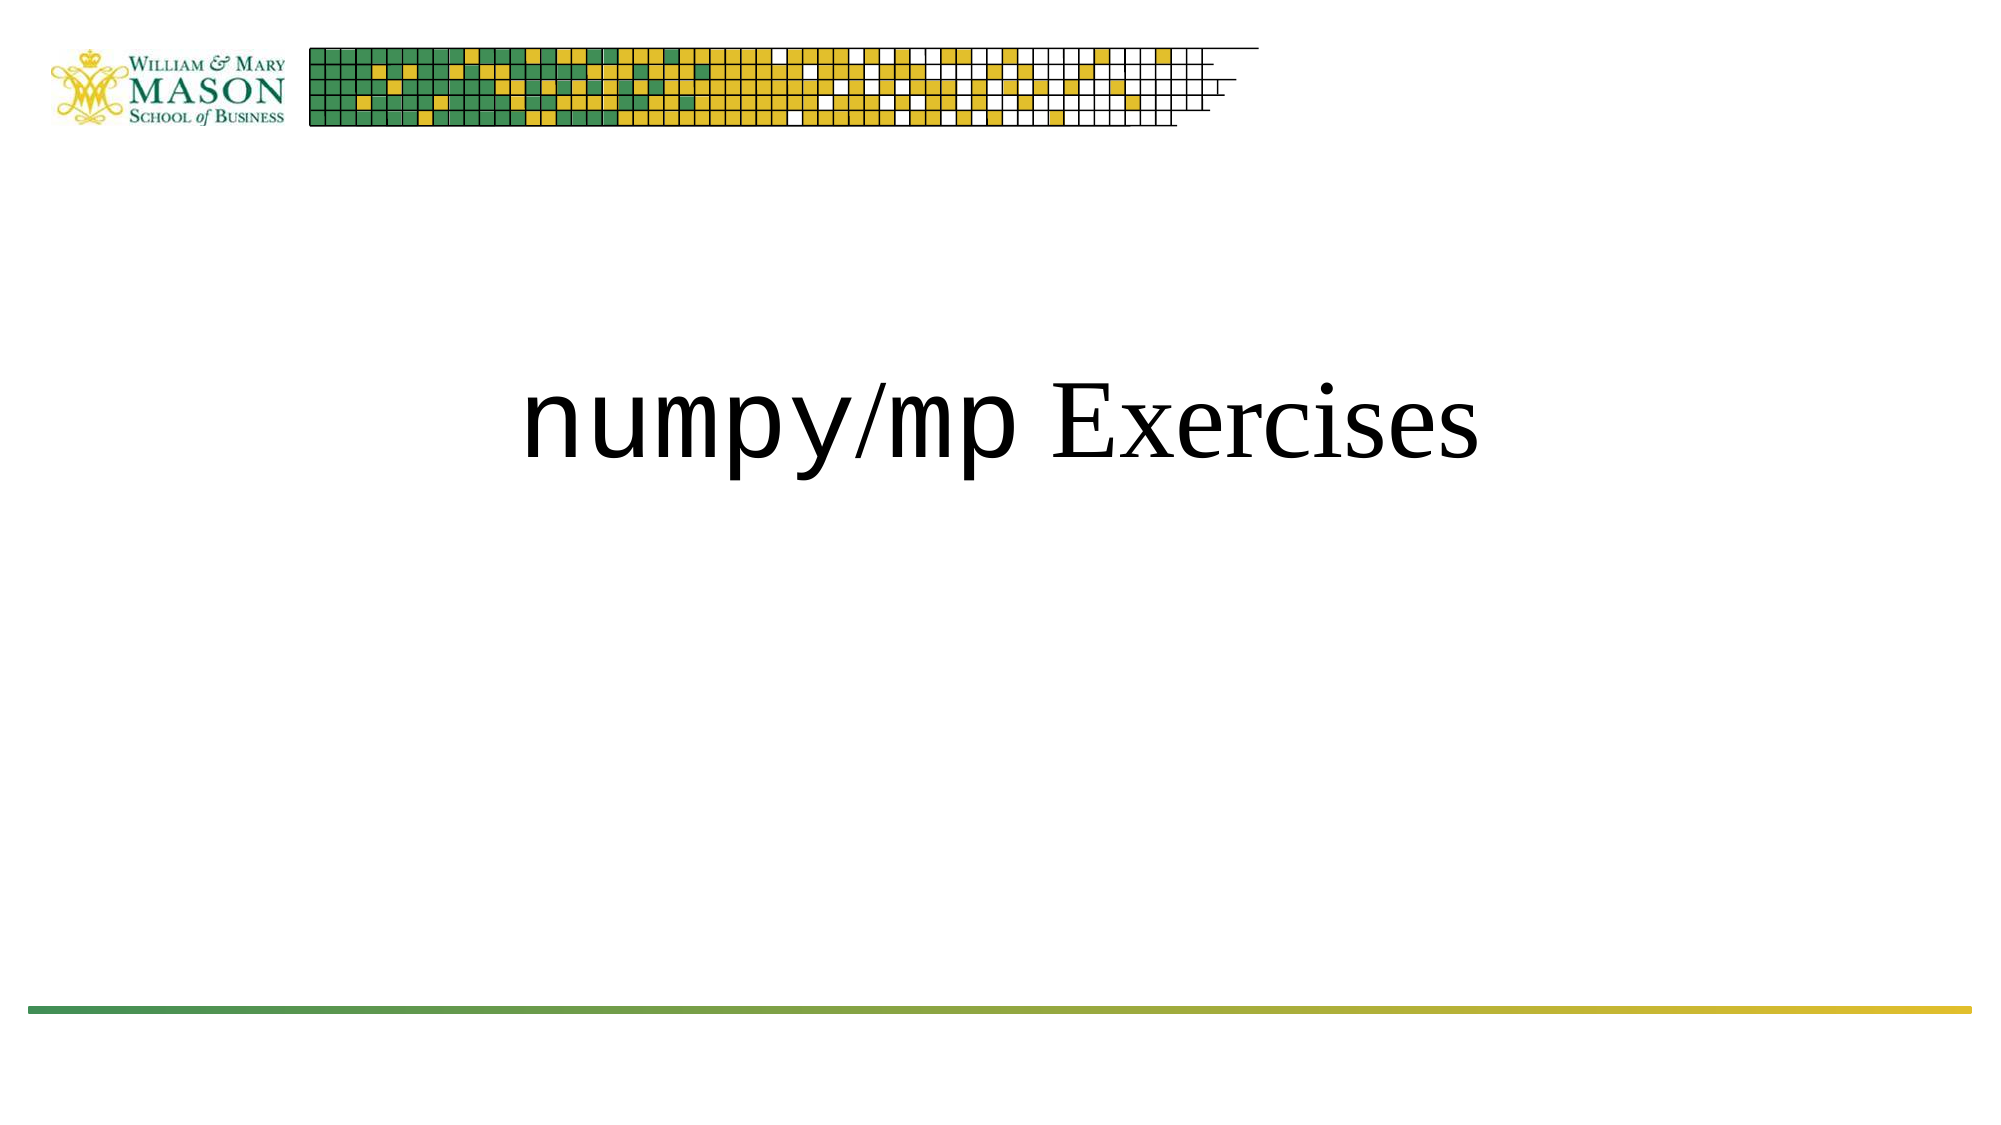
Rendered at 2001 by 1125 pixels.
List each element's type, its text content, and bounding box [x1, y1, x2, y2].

picture [51, 49, 285, 126]
title numpy/mp Exercises [150, 292, 1850, 534]
